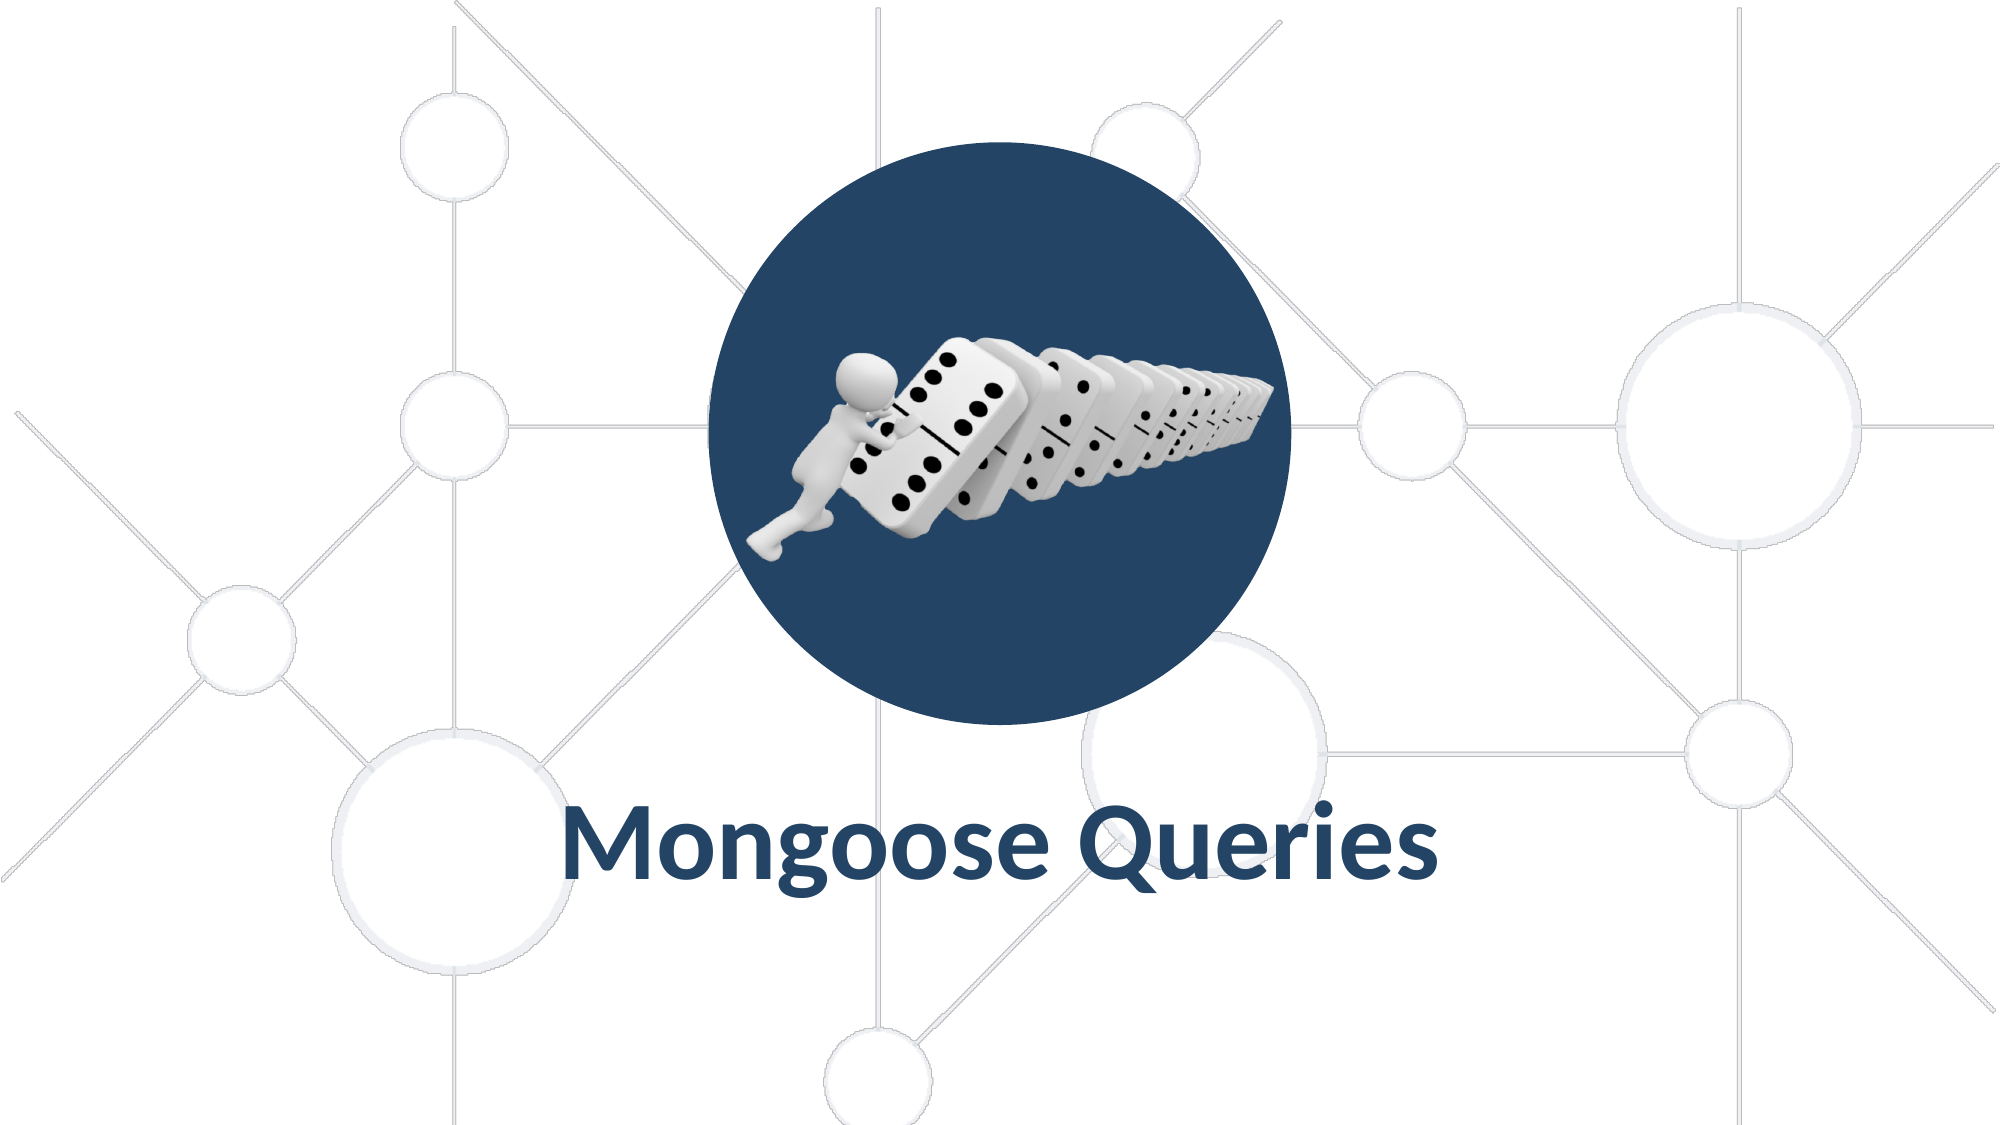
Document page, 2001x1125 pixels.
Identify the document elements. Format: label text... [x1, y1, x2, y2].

picture [0, 0, 2000, 1125]
title Mongoose Queries [100, 771, 1900, 898]
